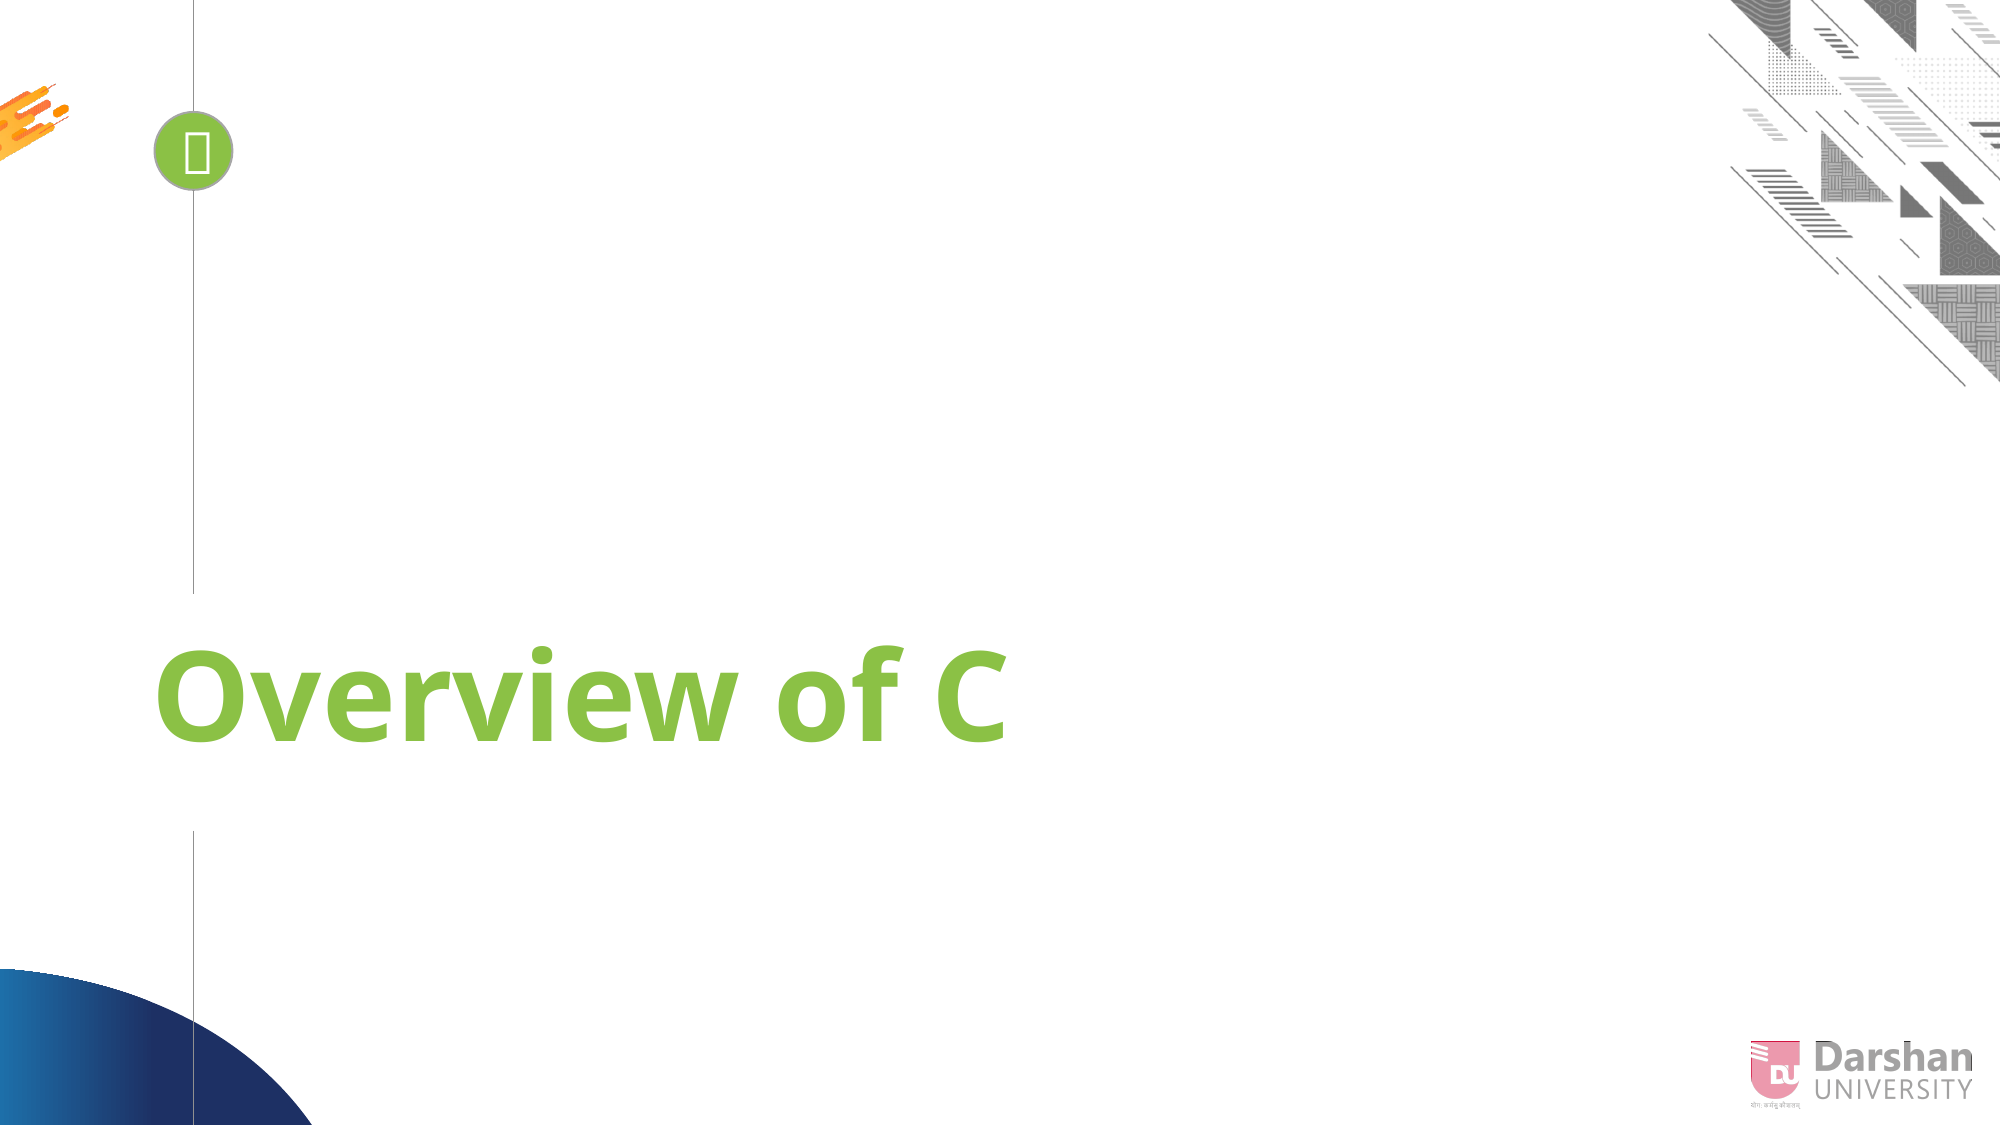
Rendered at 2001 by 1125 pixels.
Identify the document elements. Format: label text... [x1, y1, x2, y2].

title Overview of C [136, 307, 1862, 776]
table_cell scanf(“%lu”, &a) [1751, 1041, 1972, 1109]
text_box  [153, 110, 234, 191]
picture [0, 65, 90, 193]
